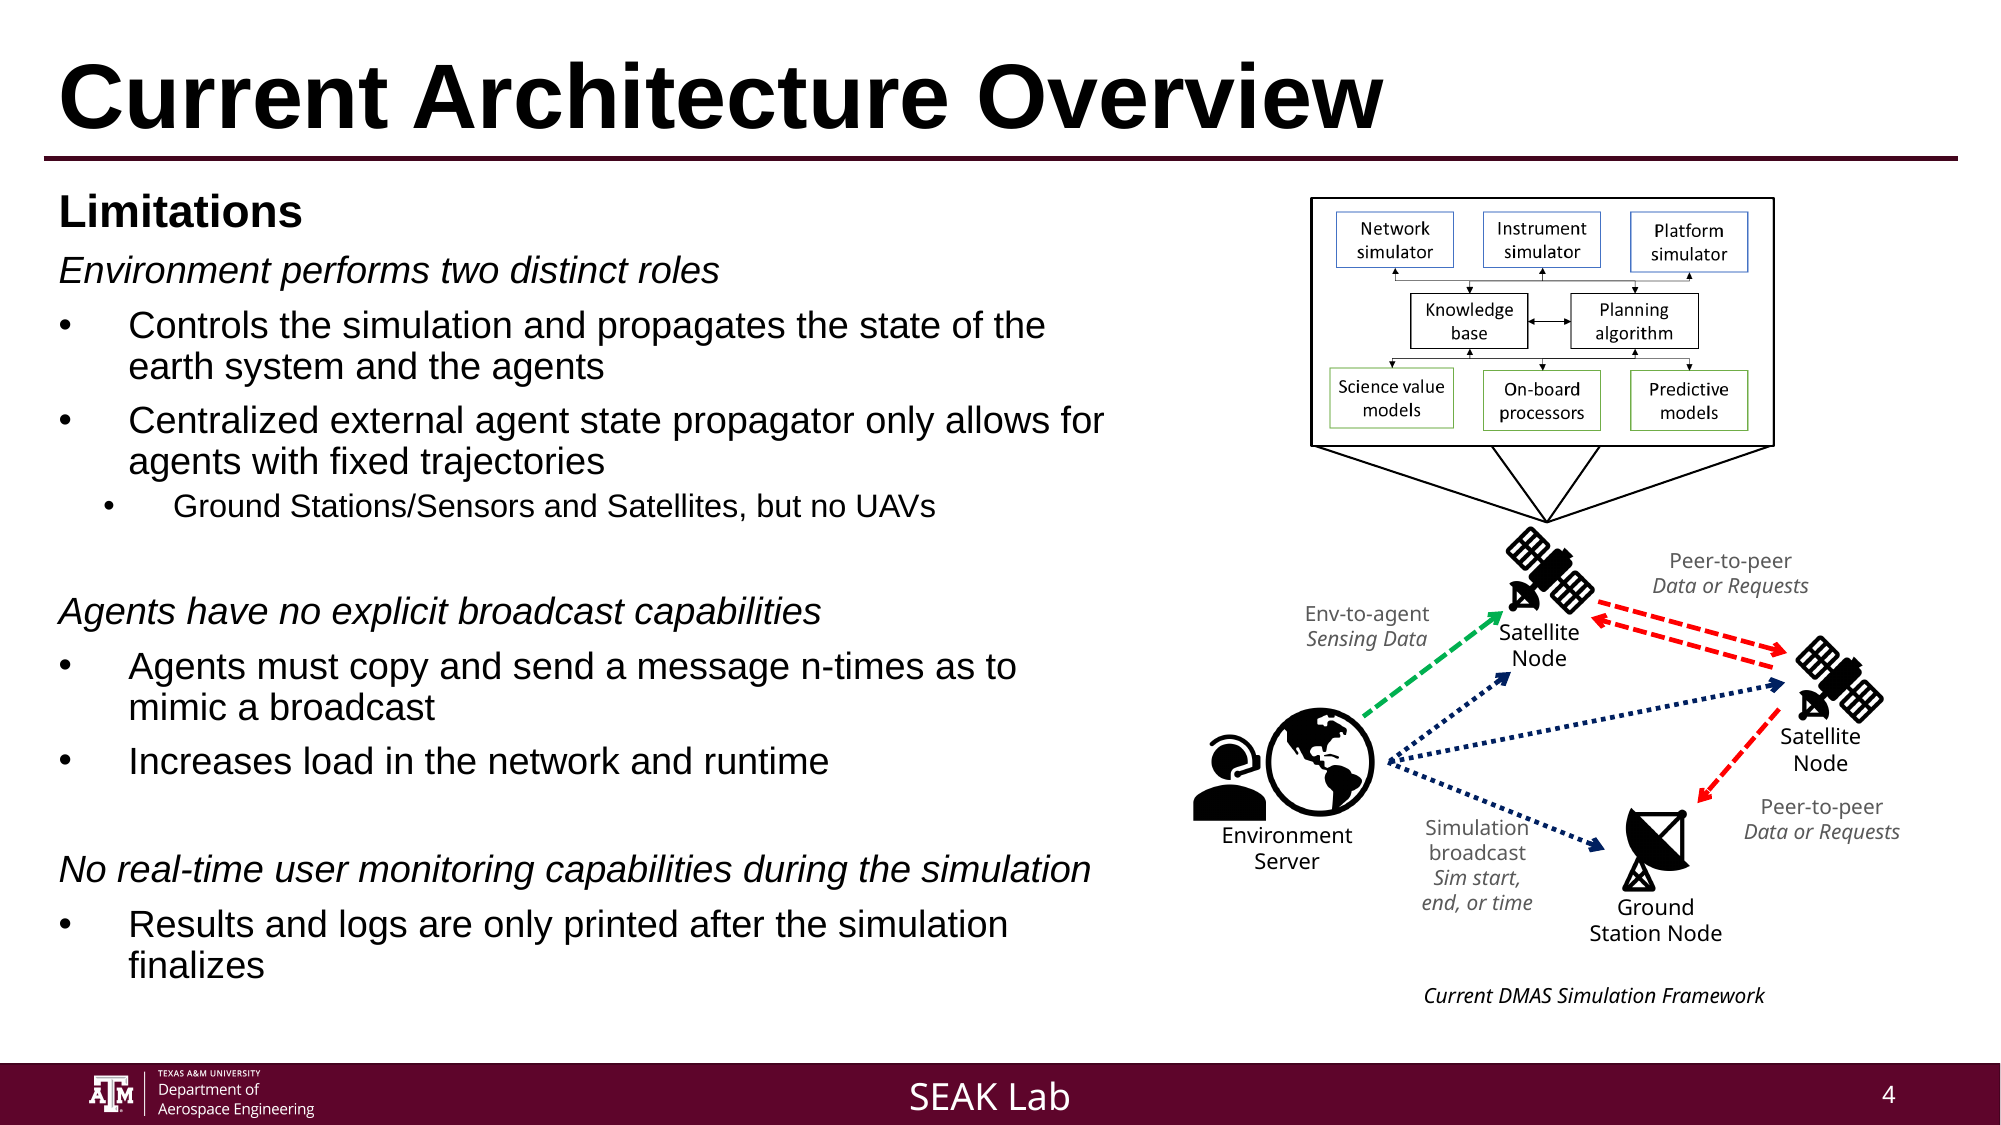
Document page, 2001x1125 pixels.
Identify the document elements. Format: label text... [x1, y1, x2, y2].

picture [1175, 693, 1388, 832]
text_box Current DMAS Simulation Framework [1381, 975, 1808, 1015]
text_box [1388, 682, 1786, 763]
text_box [1590, 617, 1773, 668]
picture [1495, 523, 1599, 626]
text_box Env-to-agent Sensing Data [1281, 593, 1453, 659]
text_box Satellite Node [1504, 626, 1616, 679]
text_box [1312, 446, 1546, 523]
text_box Simulation broadcast Sim start, end, or time [1398, 850, 1556, 923]
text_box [1388, 762, 1605, 850]
text_box Environment Server [1175, 831, 1398, 882]
list Limitations Environment performs two distinct roles Controls the simulation and propagates the state of the earth system and the agents Centralized external agent state propagator only allows for agents with fixed trajectories Ground Stations/Sensors and Satellites, but no UAVs Agents have no explicit broadcast capabilities Agents must copy and send a message n-times as to mimic a broadcast Increases load in the network and runtime No real-time user monitoring capabilities during the simulation Results and logs are only printed after the simulation finalizes [43, 180, 1123, 1034]
text_box Peer-to-peer Data or Requests [1713, 786, 1931, 851]
text_box Peer-to-peer Data or Requests [1622, 540, 1840, 606]
picture [1604, 798, 1708, 901]
picture [1785, 631, 1888, 734]
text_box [1546, 446, 1773, 523]
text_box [1697, 763, 1780, 804]
picture [89, 1070, 314, 1118]
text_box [1363, 611, 1504, 717]
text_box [1387, 671, 1511, 763]
text_box Ground Station Node [1573, 886, 1739, 954]
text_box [1598, 601, 1788, 653]
text_box Satellite Node [1780, 715, 1898, 783]
title Current Architecture Overview [43, 38, 1958, 159]
picture [1312, 198, 1773, 446]
